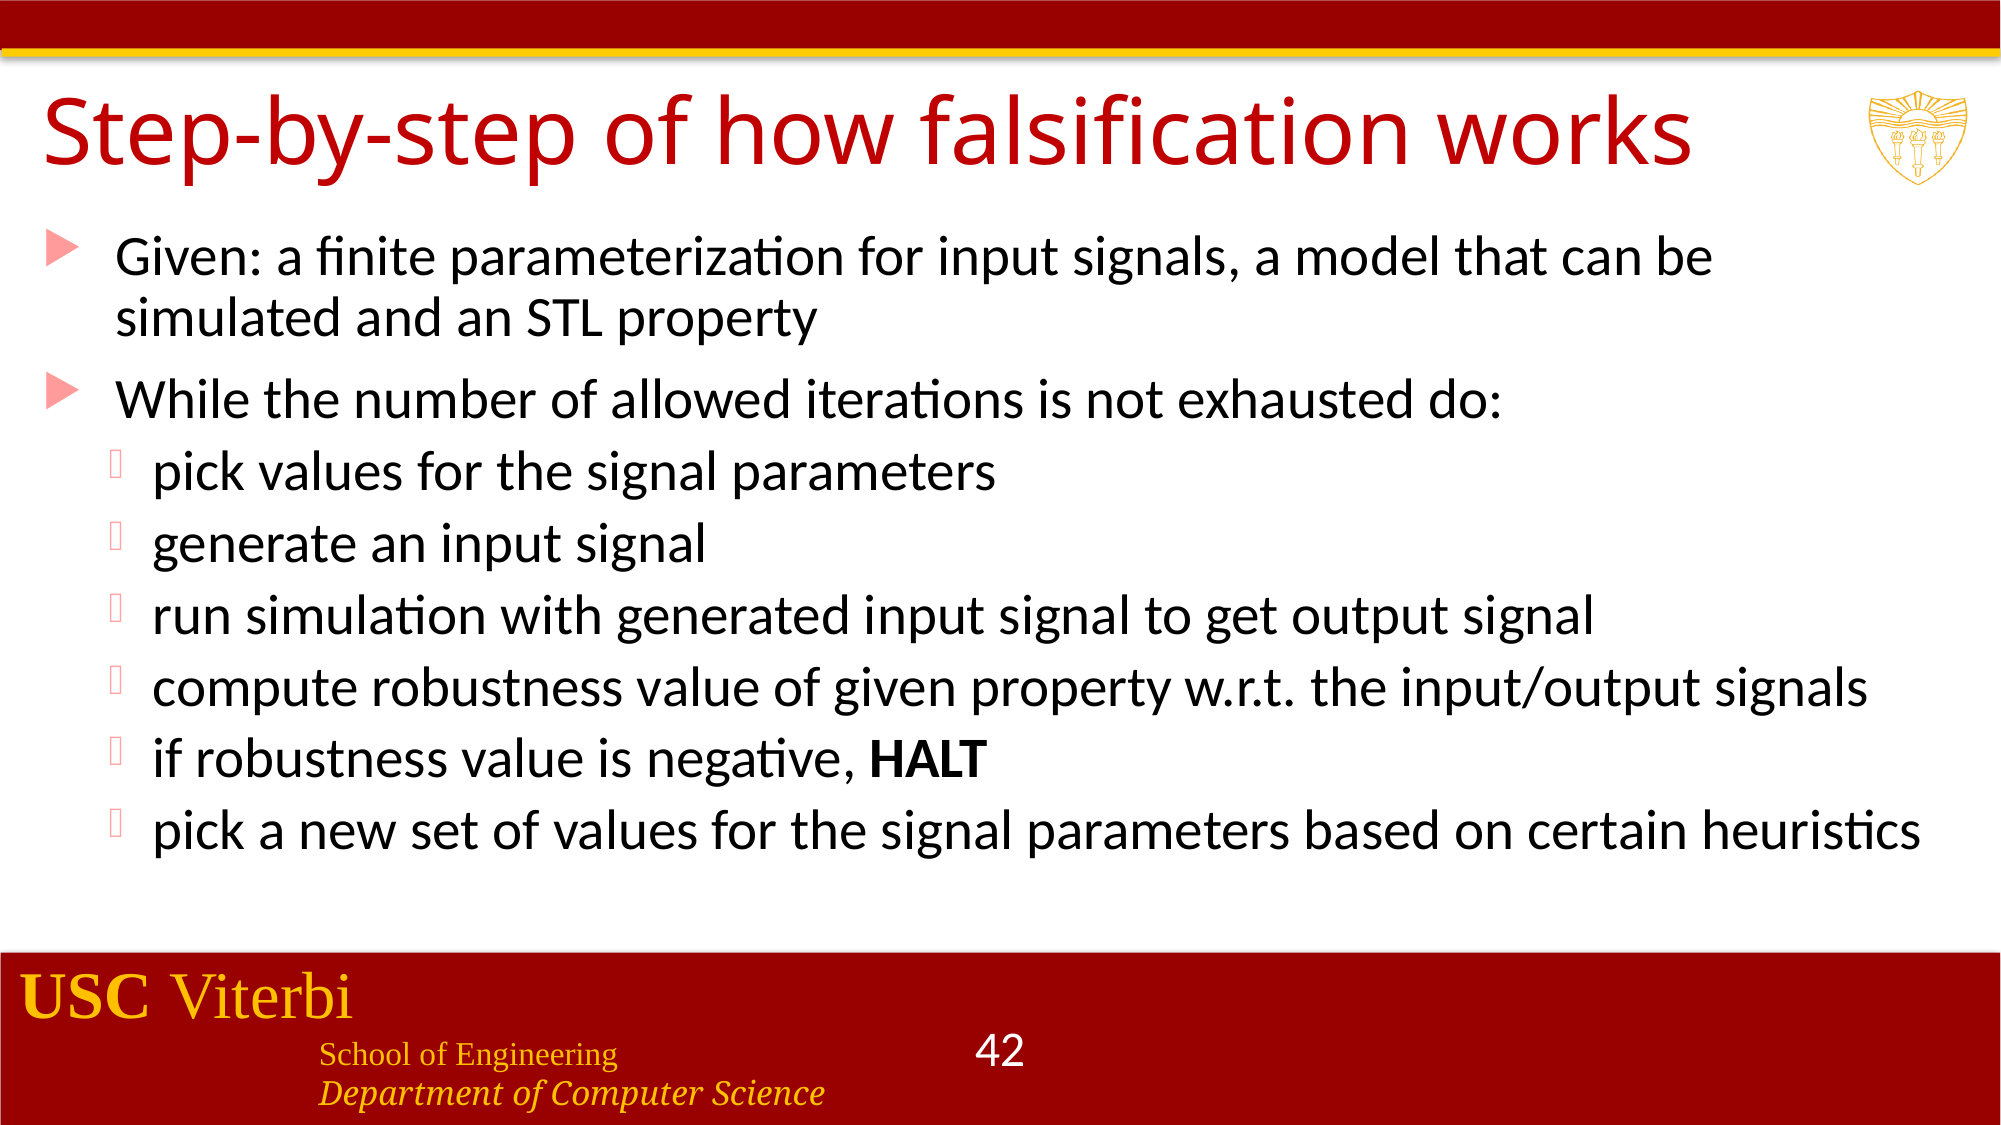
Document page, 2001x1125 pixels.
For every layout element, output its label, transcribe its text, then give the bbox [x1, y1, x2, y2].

picture [1836, 76, 2000, 199]
title Step-by-step of how falsification works [27, 70, 1819, 199]
list Given: a finite parameterization for input signals, a model that can be simulated and an STL property While the number of allowed iterations is not exhausted do: pick values for the signal parameters generate an input signal run simulation with generated input signal to get output signal compute robustness value of given property w.r.t. the input/output signals if robustness value is negative, HALT pick a new set of values for the signal parameters based on certain heuristics [27, 218, 1947, 933]
slide_number 42 [774, 1016, 1225, 1077]
